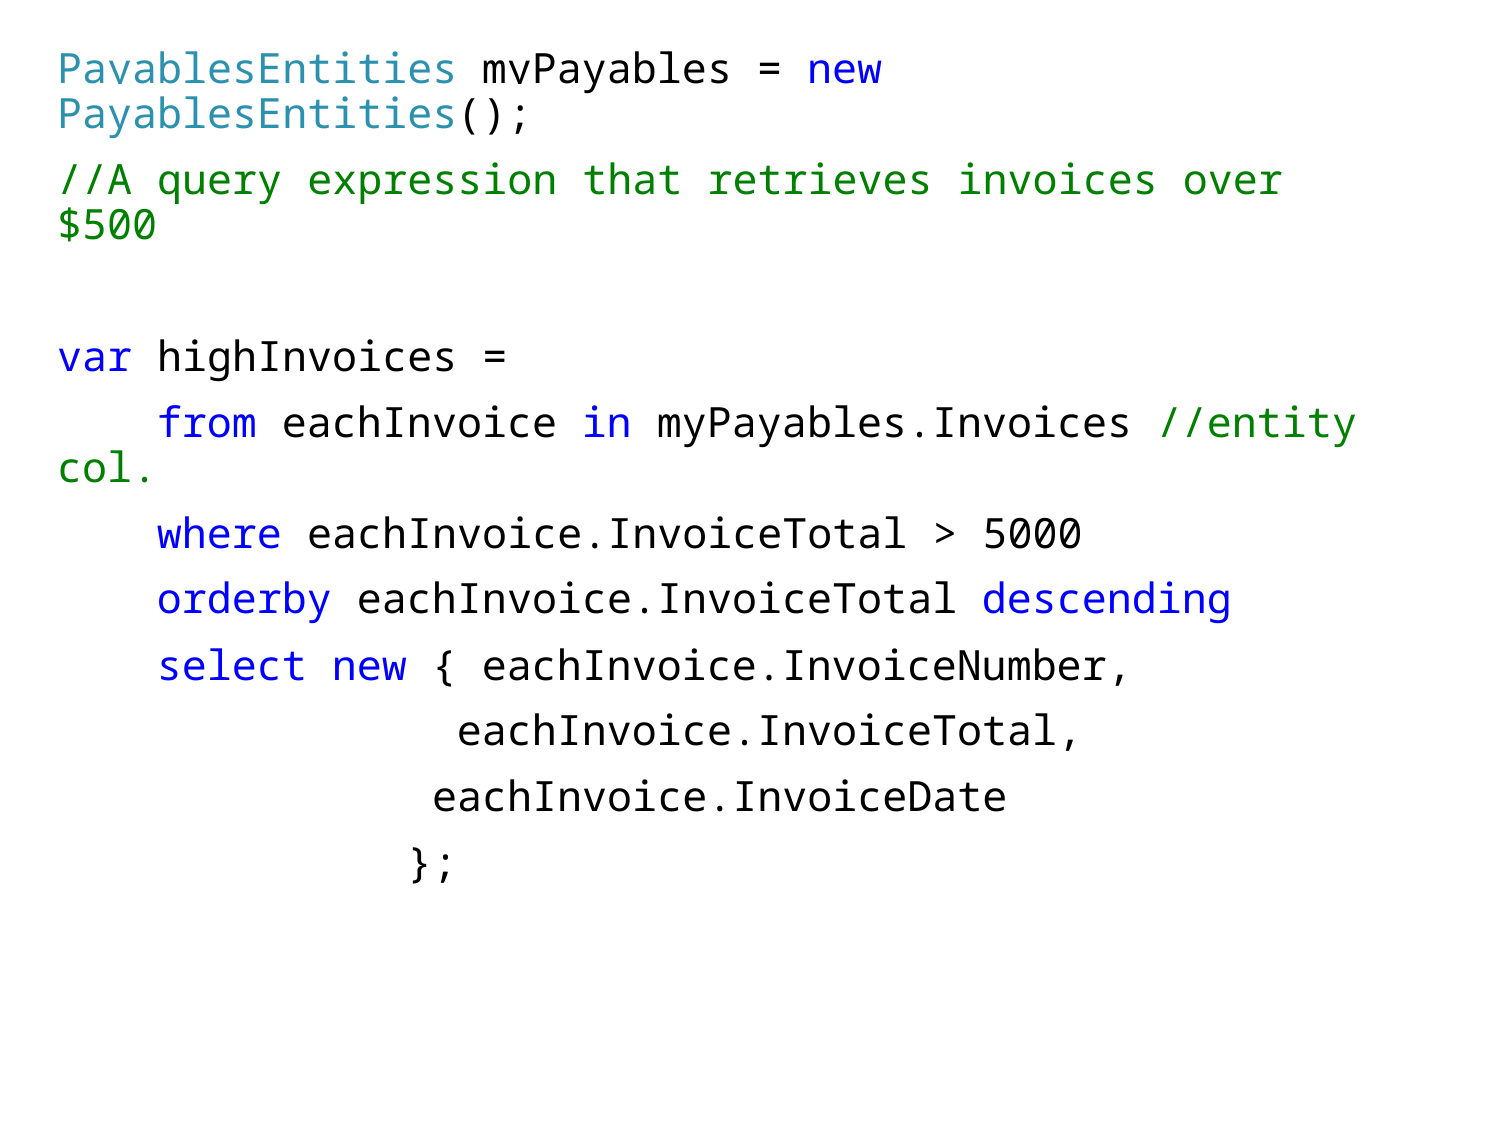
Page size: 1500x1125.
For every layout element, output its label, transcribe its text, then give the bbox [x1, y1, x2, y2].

list PayablesEntities myPayables = new PayablesEntities(); //A query expression that retrieves invoices over $500 var highInvoices = from eachInvoice in myPayables.Invoices //entity col. where eachInvoice.InvoiceTotal > 5000 orderby eachInvoice.InvoiceTotal descending select new { eachInvoice.InvoiceNumber, eachInvoice.InvoiceTotal, eachInvoice.InvoiceDate }; [41, 40, 1397, 1014]
